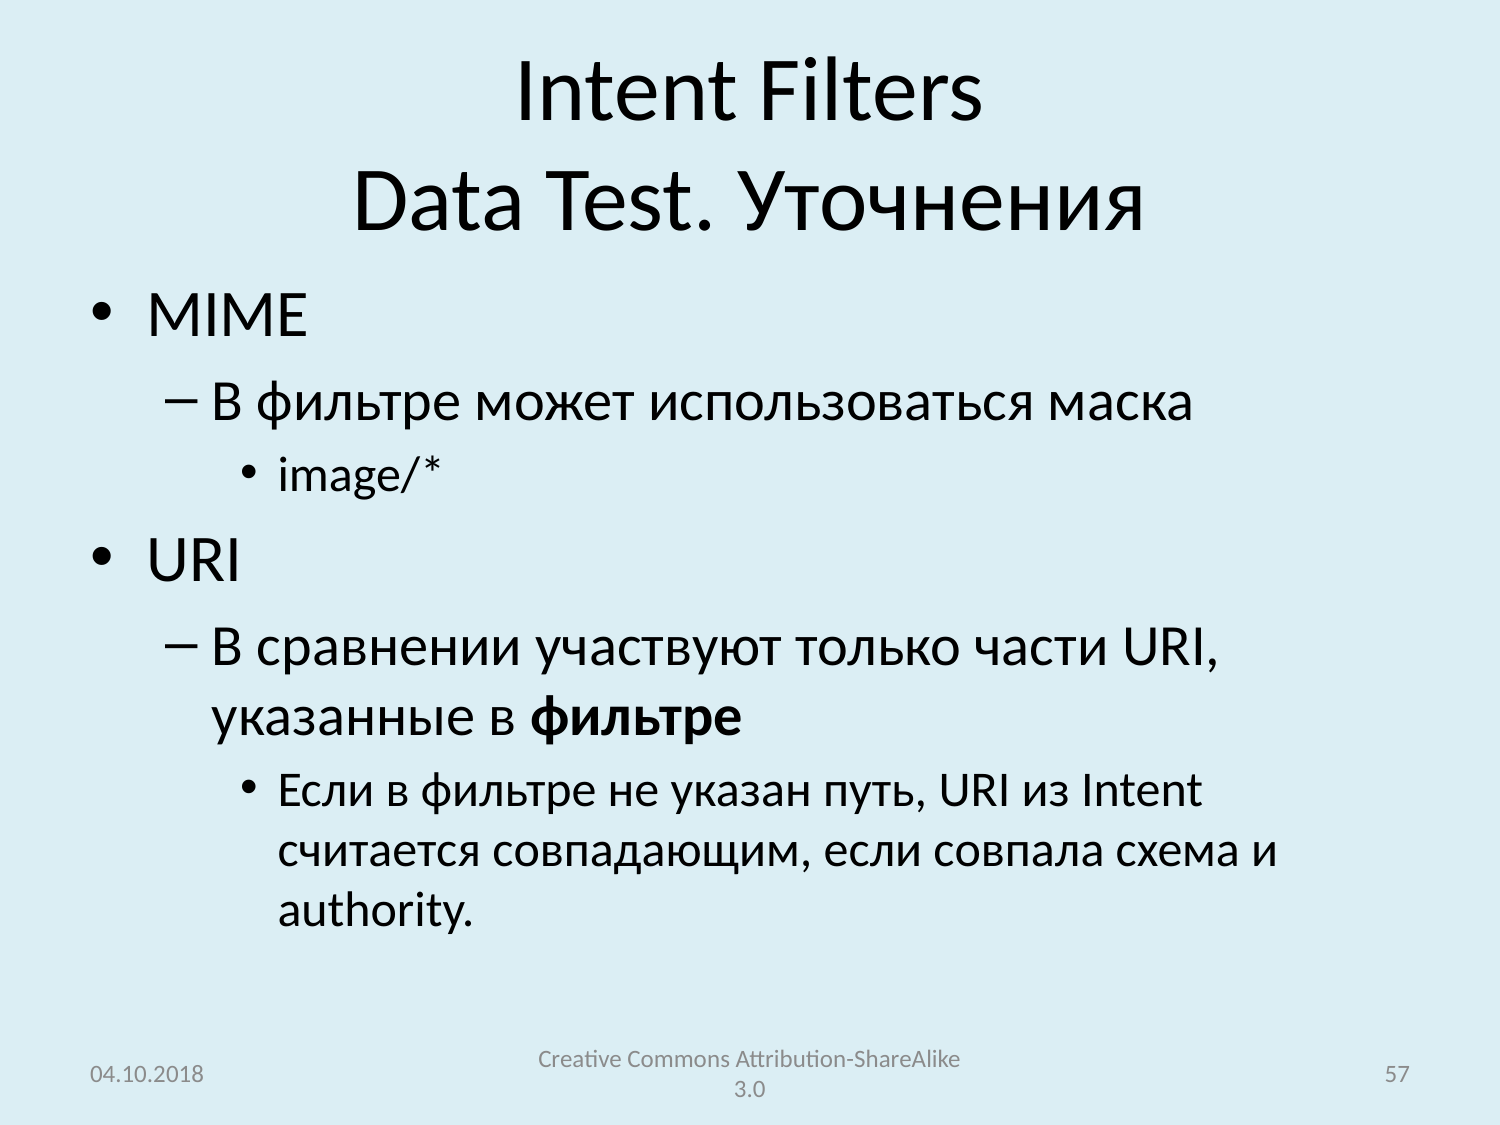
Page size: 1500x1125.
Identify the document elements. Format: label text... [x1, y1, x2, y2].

footer Creative Commons Attribution-ShareAlike 3.0 [512, 1042, 988, 1103]
title Intent Filters Data Test. Уточнения [74, 44, 1426, 233]
list MIME В фильтре может использоваться маска image/* URI В сравнении участвуют только части URI, указанные в фильтре Если в фильтре не указан путь, URI из Intent считается совпадающим, если совпала схема и authority. [74, 262, 1426, 1006]
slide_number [75, 1042, 425, 1103]
slide_number 57 [1074, 1042, 1425, 1103]
